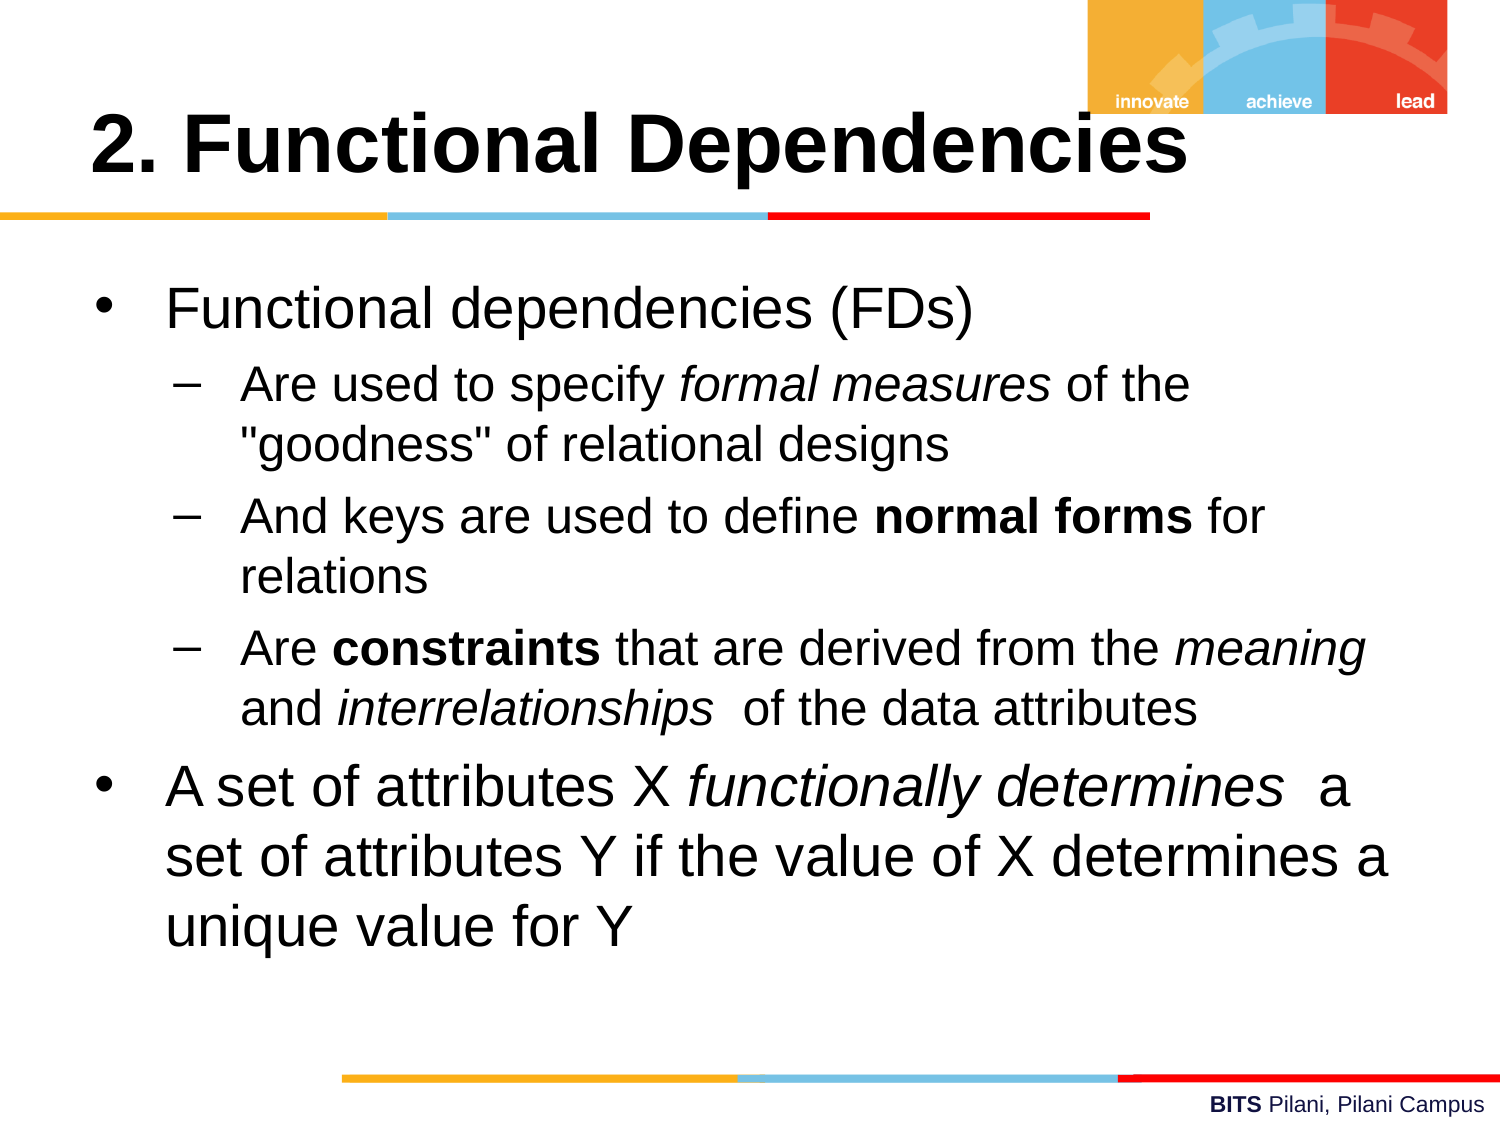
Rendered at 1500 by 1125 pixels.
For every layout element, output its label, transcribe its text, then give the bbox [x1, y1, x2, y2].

title 2. Functional Dependencies [75, 45, 1425, 233]
picture [1087, 0, 1448, 114]
list Functional dependencies (FDs) Are used to specify formal measures of the "goodness" of relational designs And keys are used to define normal forms for relations Are constraints that are derived from the meaning and interrelationships of the data attributes A set of attributes X functionally determines a set of attributes Y if the value of X determines a unique value for Y [75, 262, 1425, 1005]
